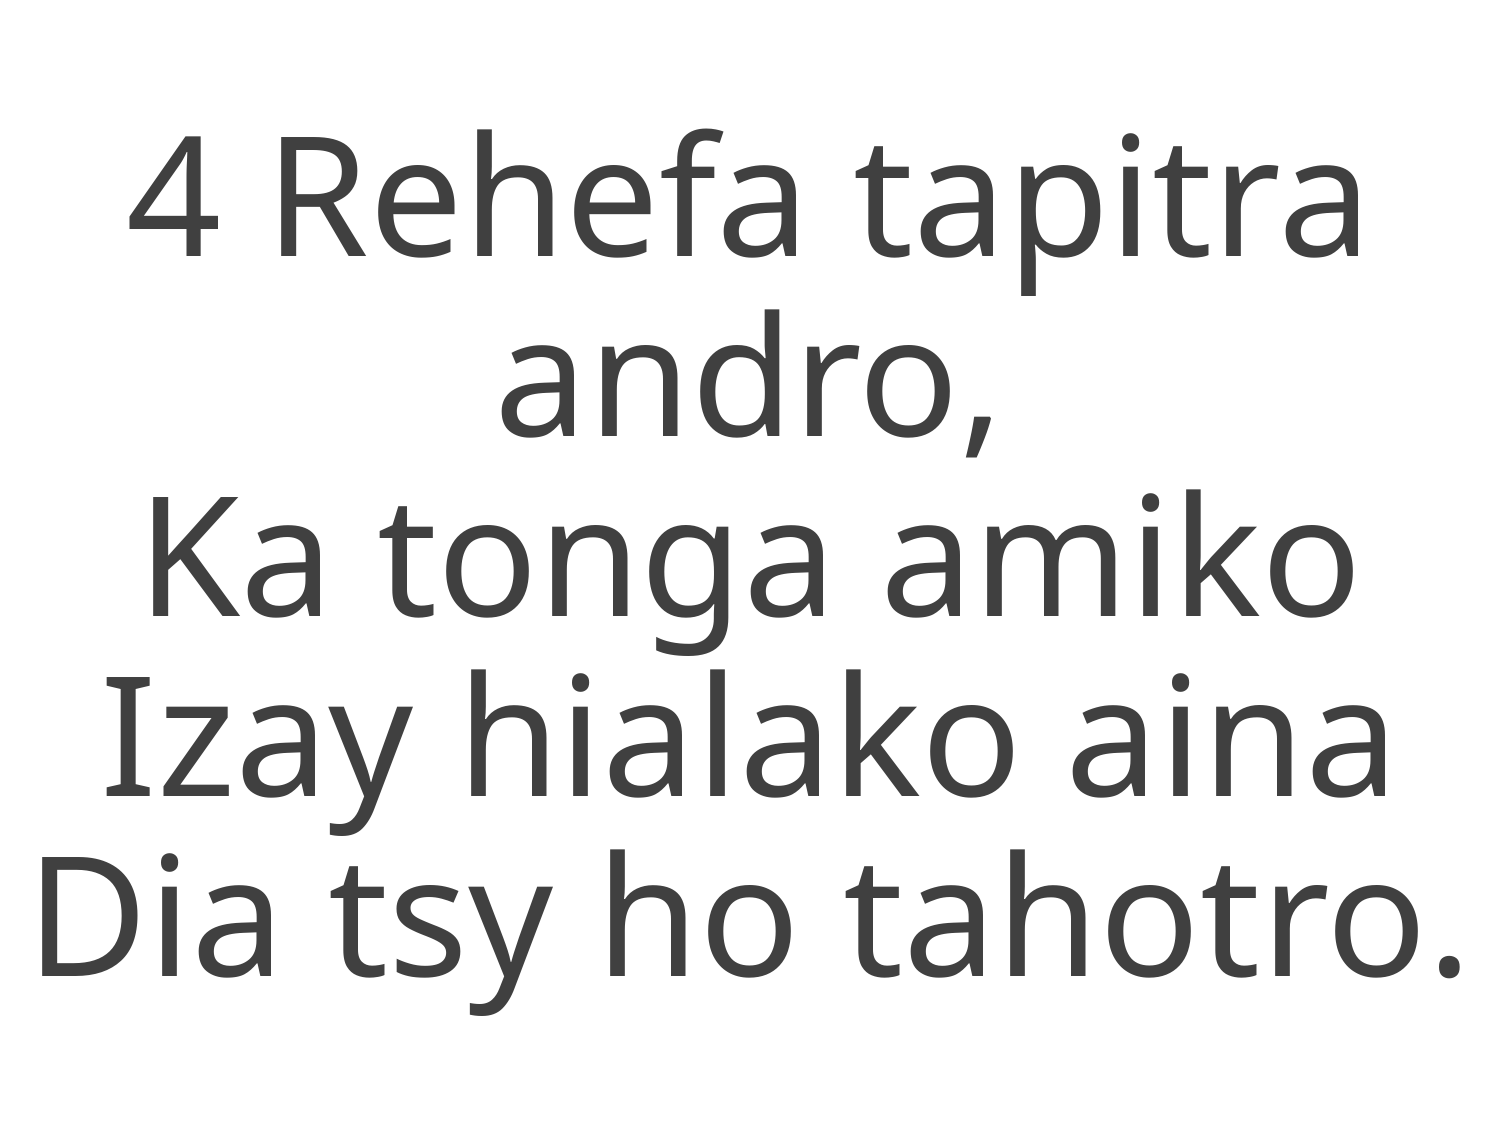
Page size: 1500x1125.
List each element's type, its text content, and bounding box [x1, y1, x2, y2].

title 4 Rehefa tapitra andro, Ka tonga amiko Izay hialako aina Dia tsy ho tahotro. [0, 453, 1500, 672]
